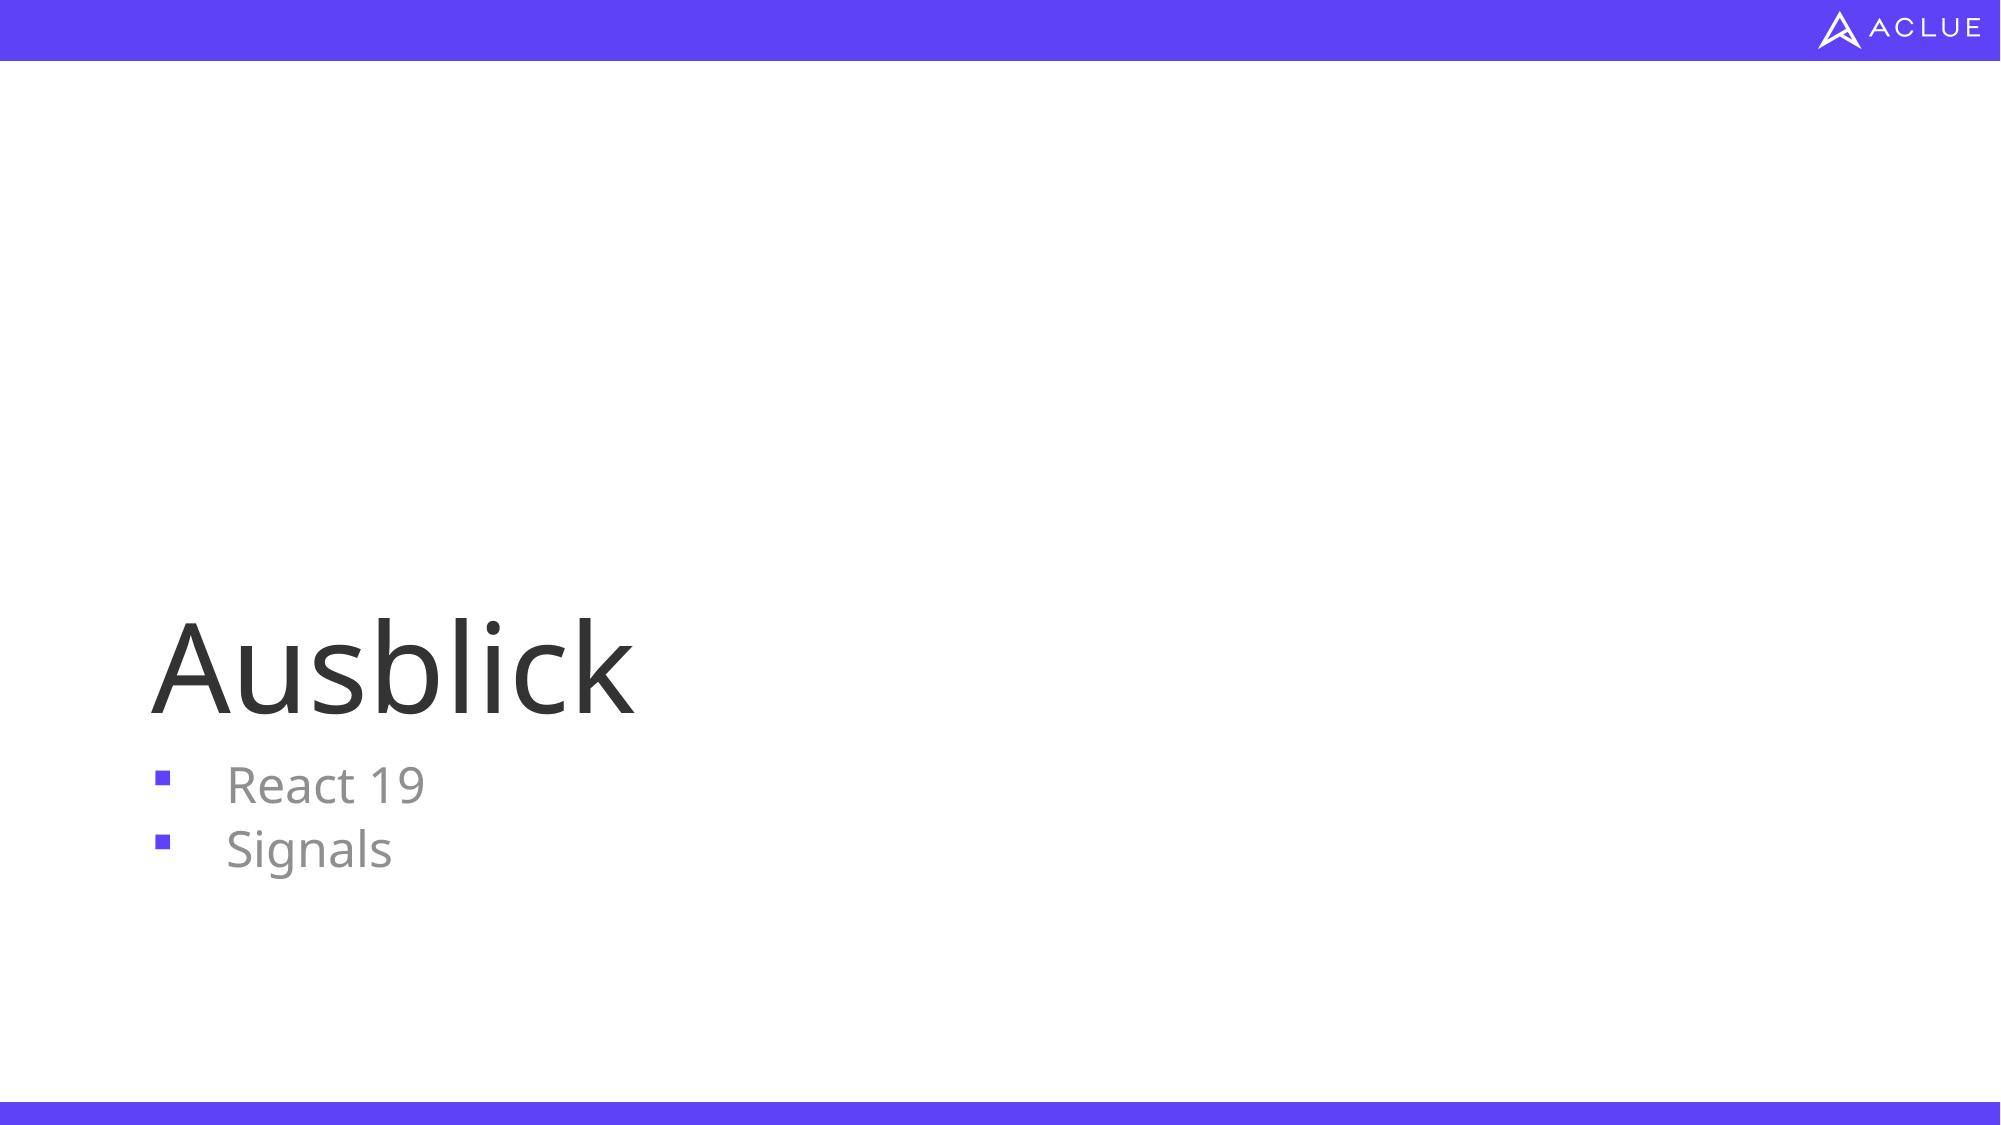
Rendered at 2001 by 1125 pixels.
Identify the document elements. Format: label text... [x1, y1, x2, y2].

picture [1818, 11, 1980, 49]
list React 19 Signals [136, 752, 1862, 999]
title Ausblick [136, 280, 1862, 749]
